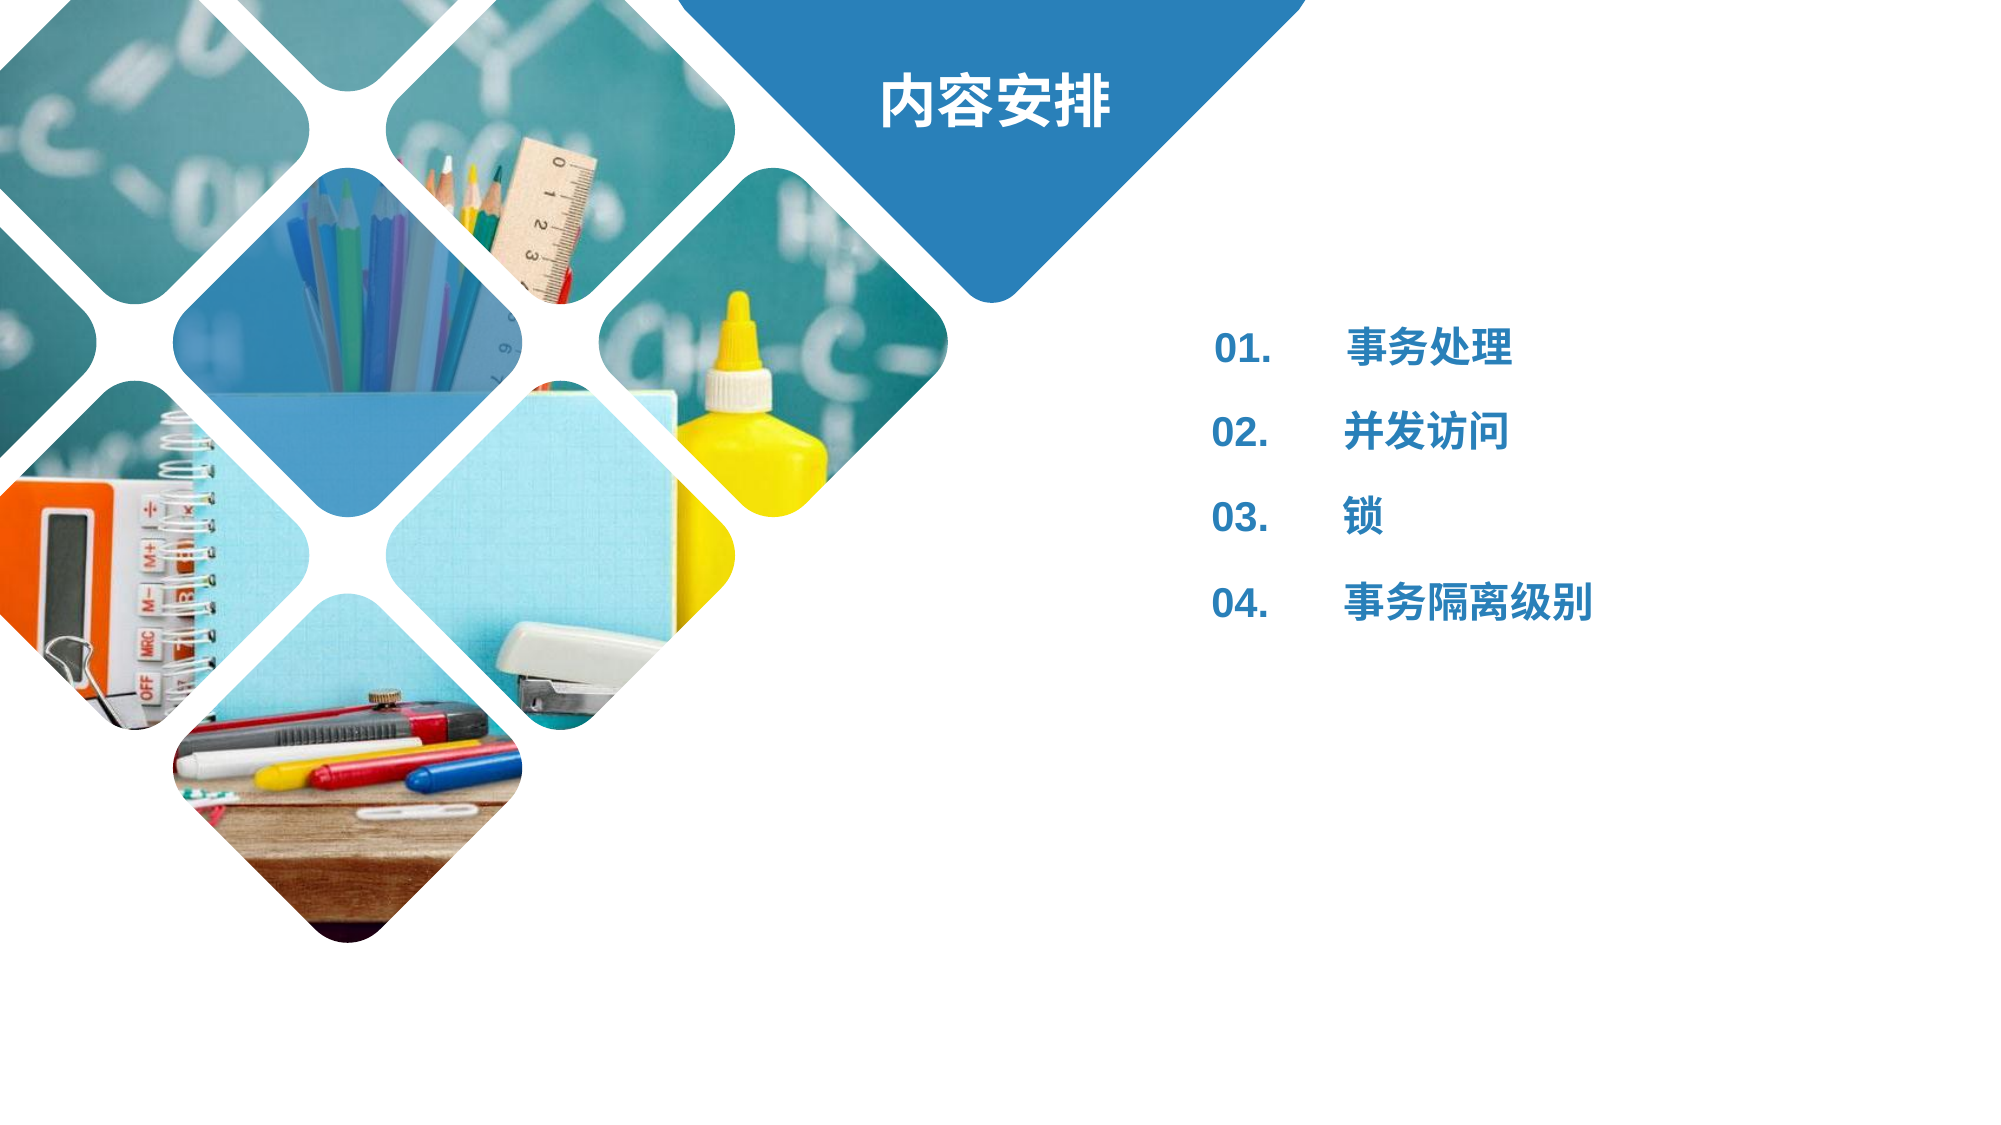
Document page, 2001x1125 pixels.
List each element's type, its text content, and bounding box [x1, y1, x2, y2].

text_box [1196, 402, 1527, 464]
text_box [948, 0, 1307, 304]
text_box 内容安排 [948, 56, 1127, 141]
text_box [1196, 574, 1611, 635]
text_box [1196, 488, 1400, 549]
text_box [1199, 319, 1529, 380]
picture [0, 0, 948, 943]
